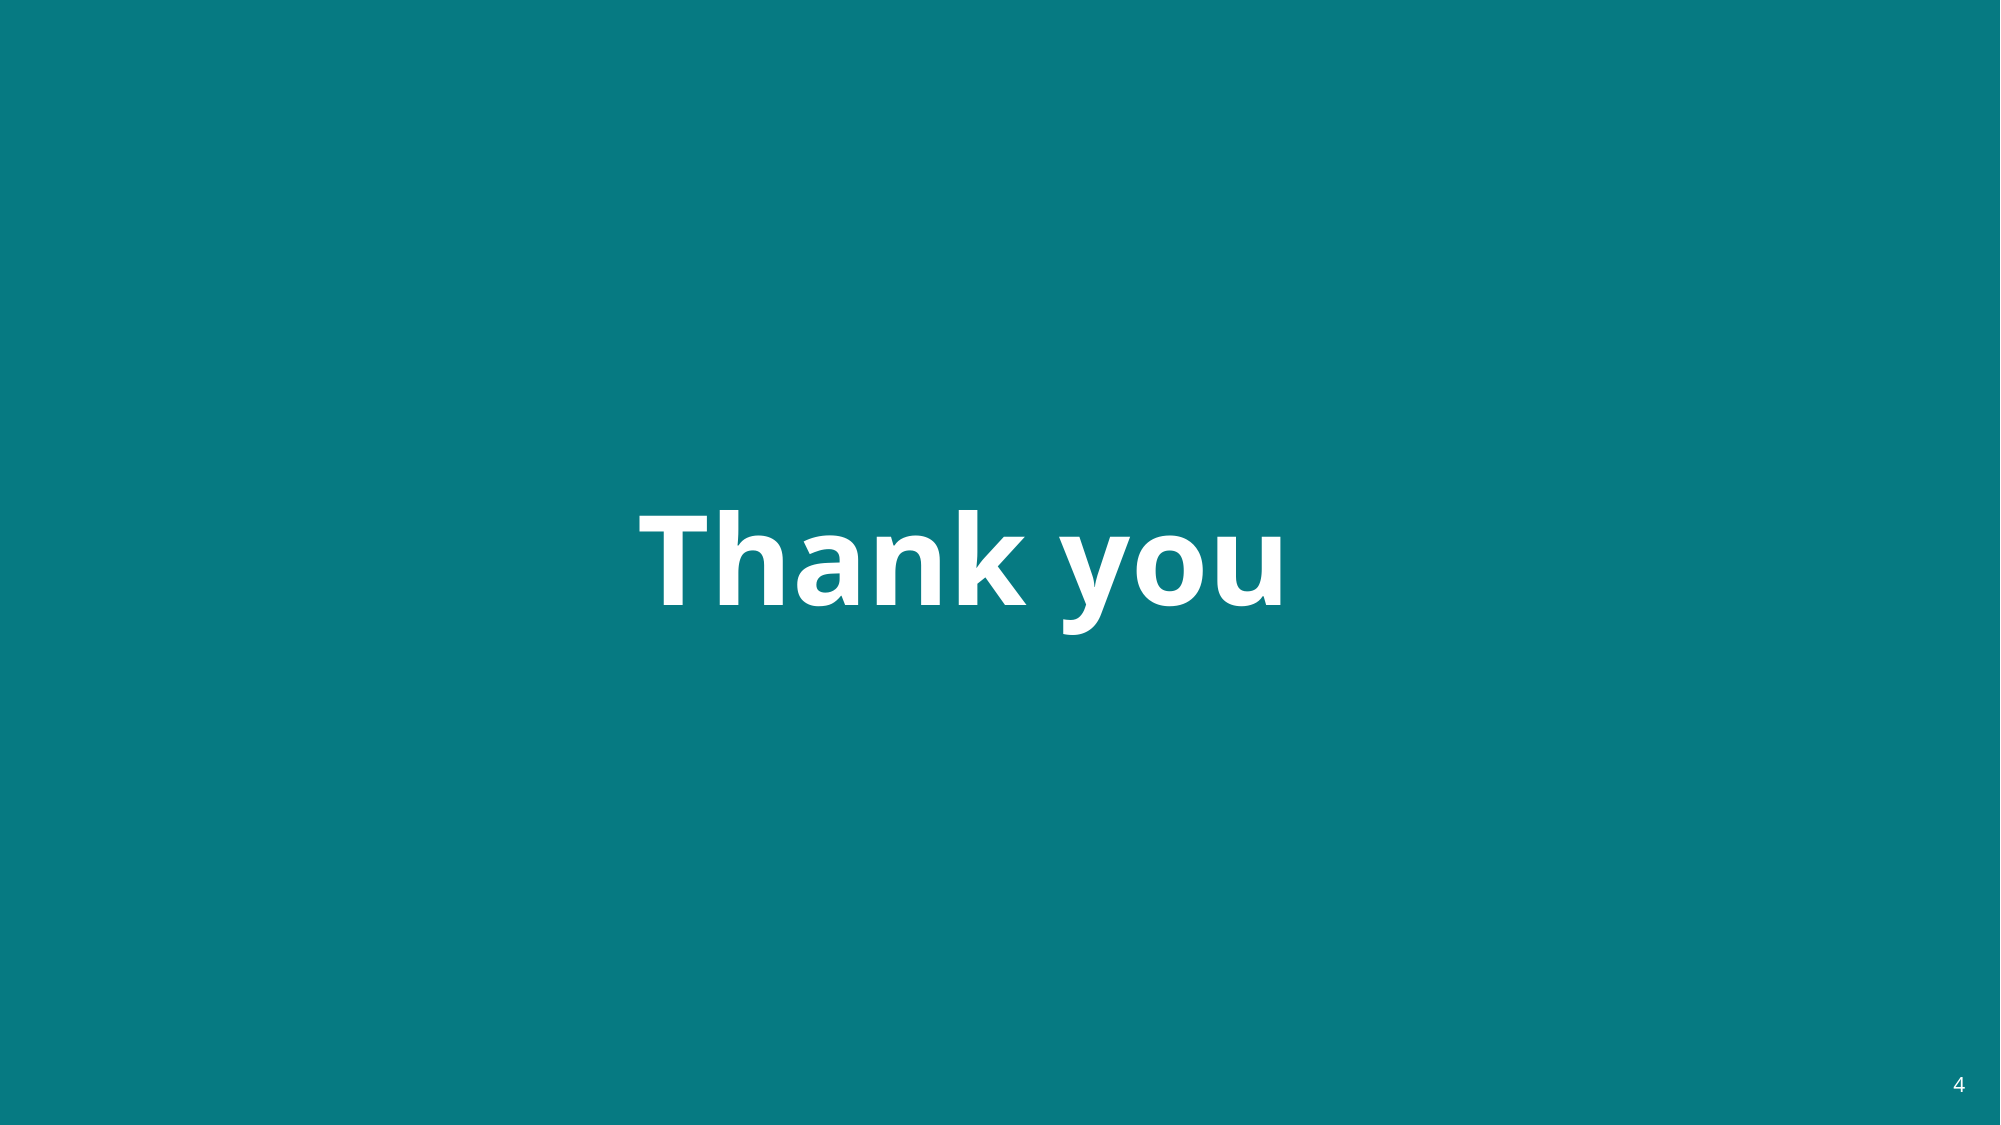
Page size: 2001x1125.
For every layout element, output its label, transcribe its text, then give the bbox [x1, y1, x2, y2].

text_box Thank you [623, 473, 1307, 638]
